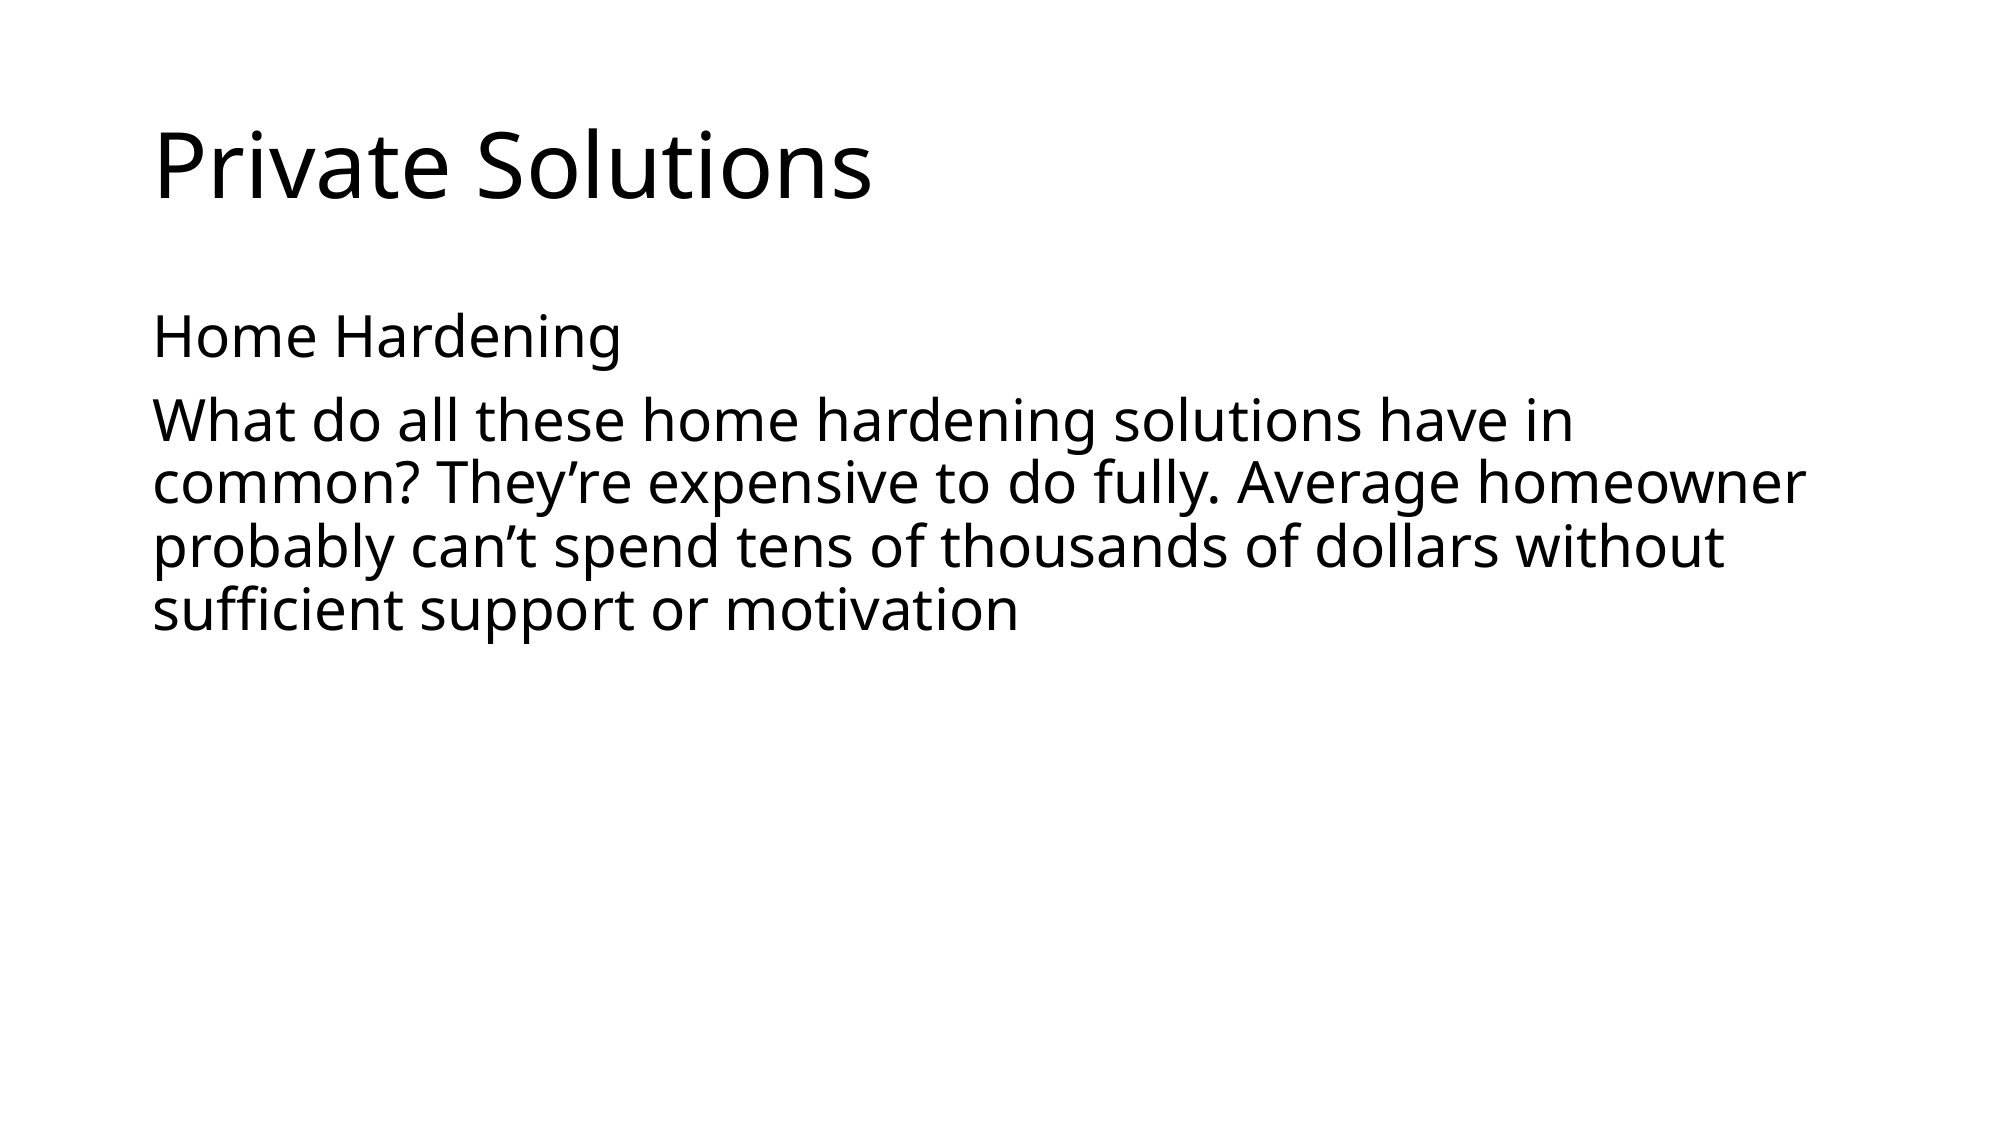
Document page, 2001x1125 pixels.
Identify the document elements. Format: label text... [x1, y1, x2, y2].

title Private Solutions [137, 59, 1863, 278]
list Home Hardening What do all these home hardening solutions have in common? They’re expensive to do fully. Average homeowner probably can’t spend tens of thousands of dollars without sufficient support or motivation [137, 299, 1863, 1014]
